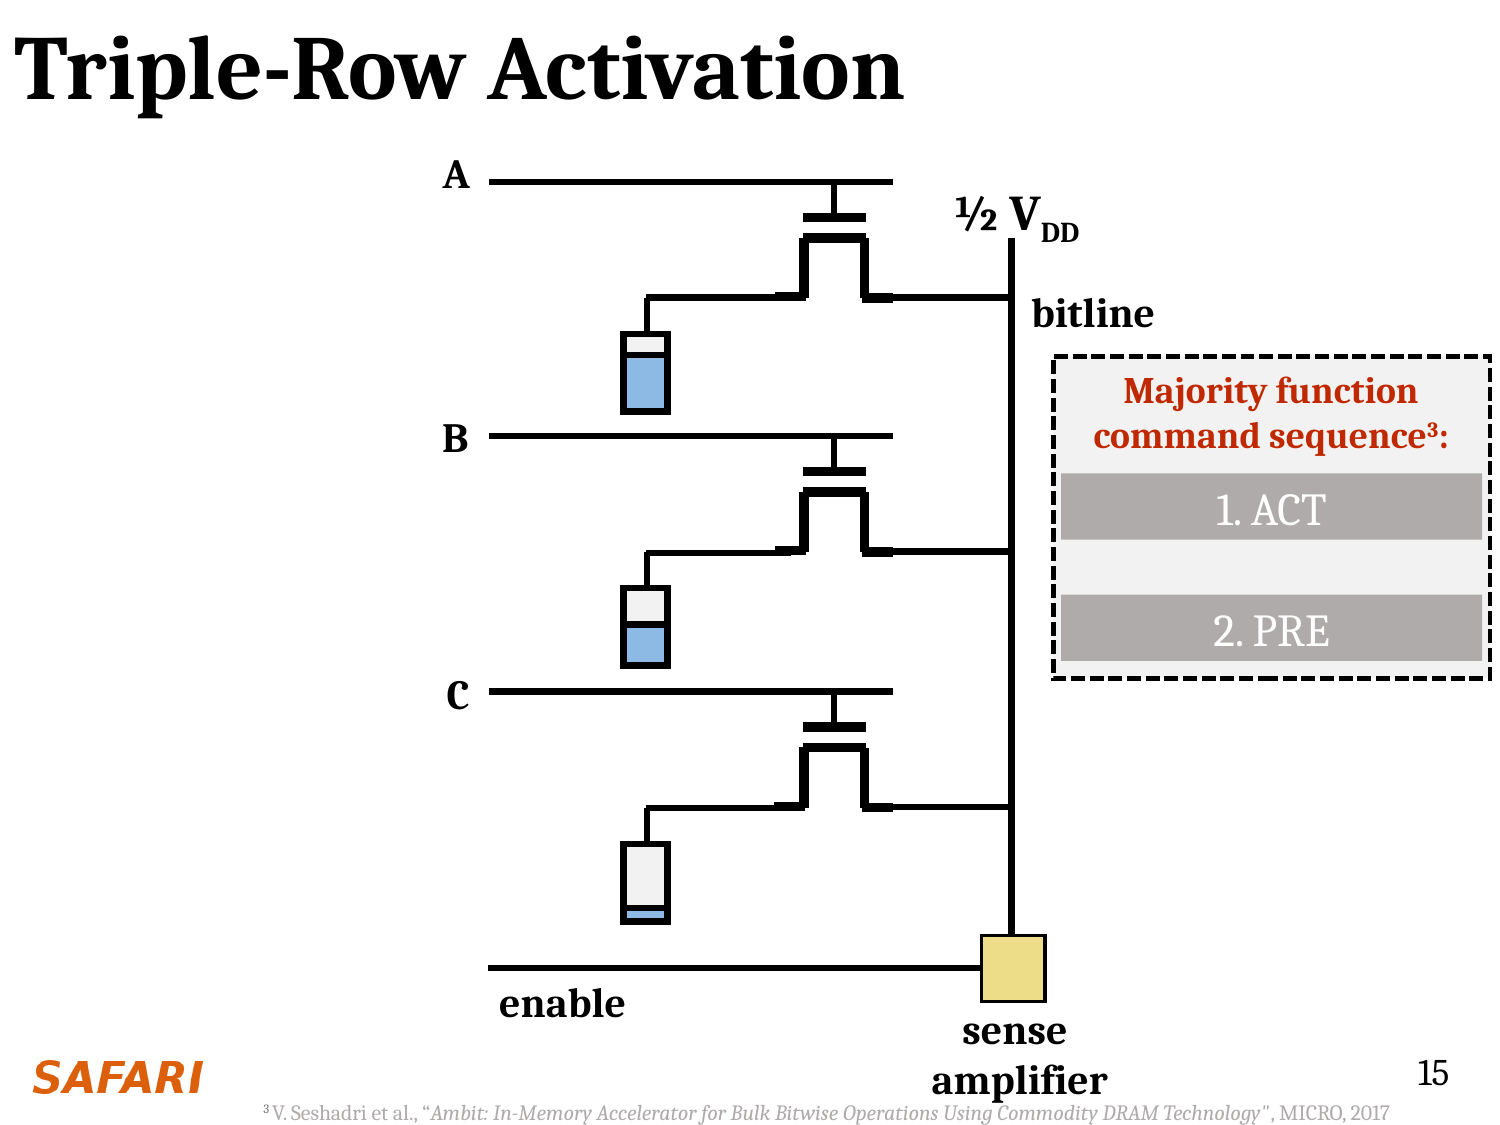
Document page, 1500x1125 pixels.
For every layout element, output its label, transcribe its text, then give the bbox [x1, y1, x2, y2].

text_box ½ VDD [1011, 172, 1155, 256]
picture [31, 1051, 209, 1104]
text_box B [427, 412, 484, 468]
text_box C [431, 660, 485, 725]
text_box bitline [1016, 278, 1171, 343]
text_box [623, 843, 668, 907]
text_box enable [484, 968, 642, 1034]
text_box 1. ACT [1060, 472, 1483, 541]
text_box 2. PRE [1060, 594, 1483, 662]
text_box [623, 623, 668, 667]
text_box 3 V. Seshadri et al., “Ambit: In-Memory Accelerator for Bulk Bitwise Operations Using Commodity DRAM Technology", MICRO, 2017 [248, 1091, 1470, 1125]
text_box Majority function command sequence3: [1052, 358, 1490, 464]
title Triple-Row Activation [0, 13, 1475, 135]
text_box [1052, 355, 1491, 680]
text_box 15 [901, 1040, 1465, 1091]
text_box [623, 907, 668, 922]
text_box sense amplifier [859, 995, 1181, 1091]
text_box [981, 935, 1046, 995]
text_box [427, 139, 1011, 412]
text_box [623, 587, 668, 623]
